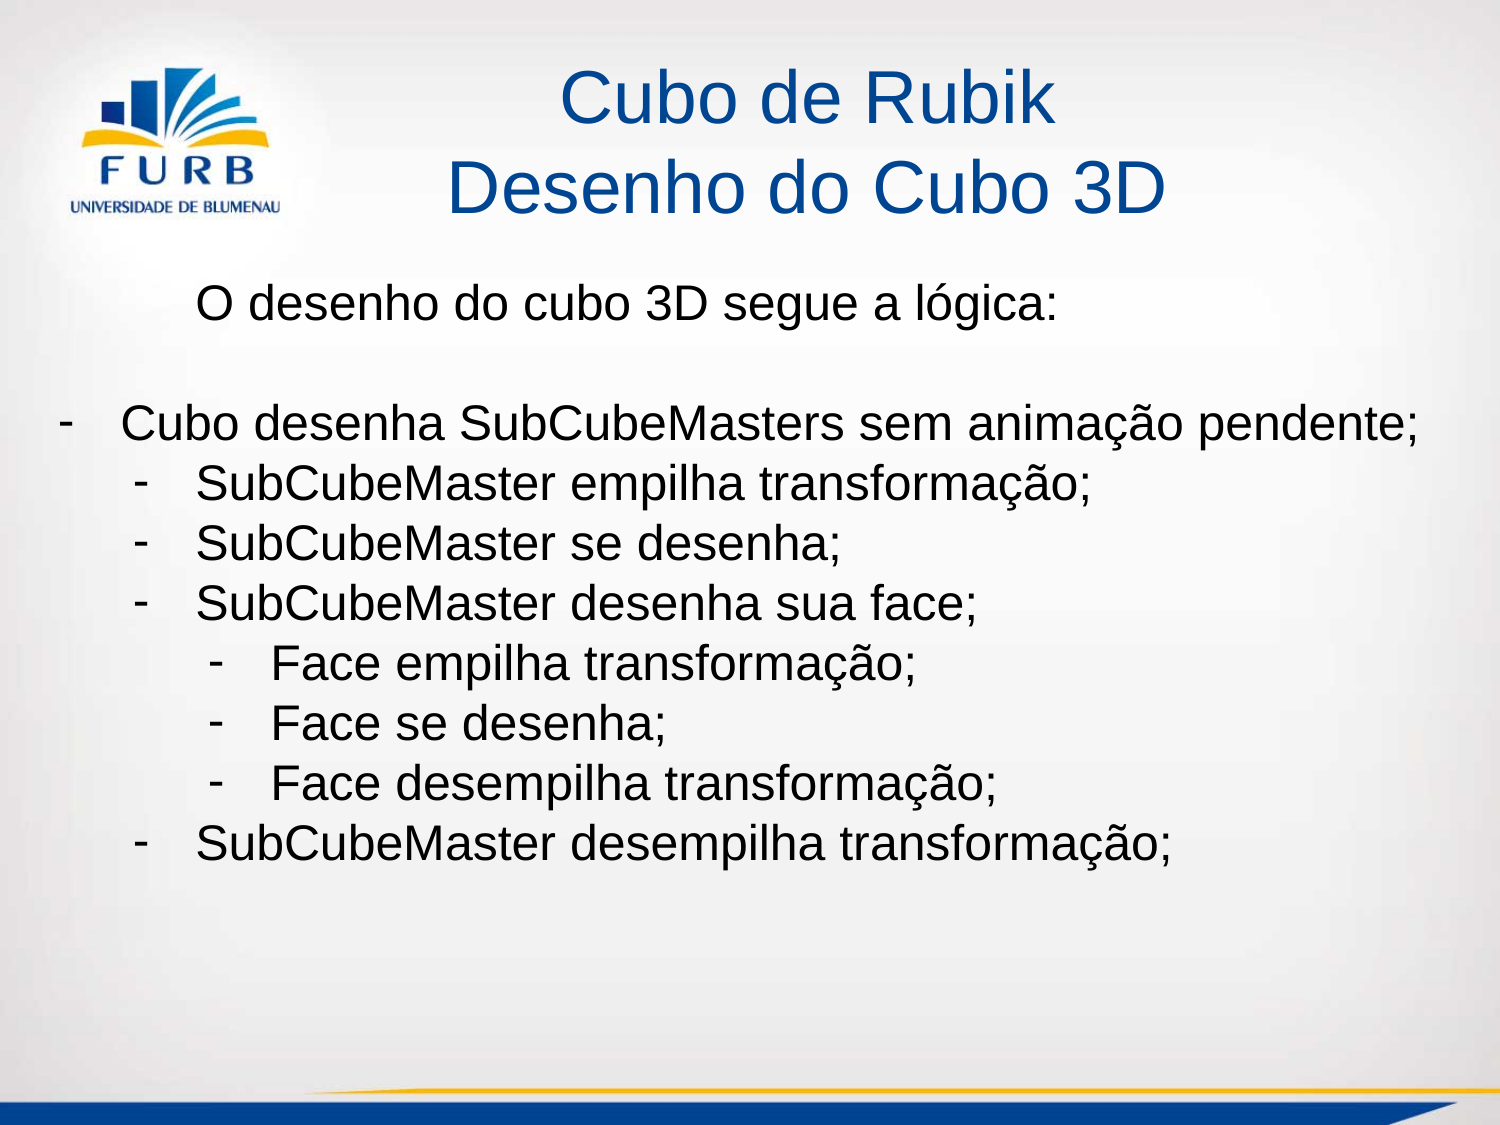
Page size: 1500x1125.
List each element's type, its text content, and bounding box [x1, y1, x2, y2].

list O desenho do cubo 3D segue a lógica: Cubo desenha SubCubeMasters sem animação pendente; SubCubeMaster empilha transformação; SubCubeMaster se desenha; SubCubeMaster desenha sua face; Face empilha transformação; Face se desenha; Face desempilha transformação; SubCubeMaster desempilha transformação; [30, 262, 1482, 1005]
picture [0, 0, 1500, 1125]
title Cubo de Rubik Desenho do Cubo 3D [190, 45, 1425, 233]
